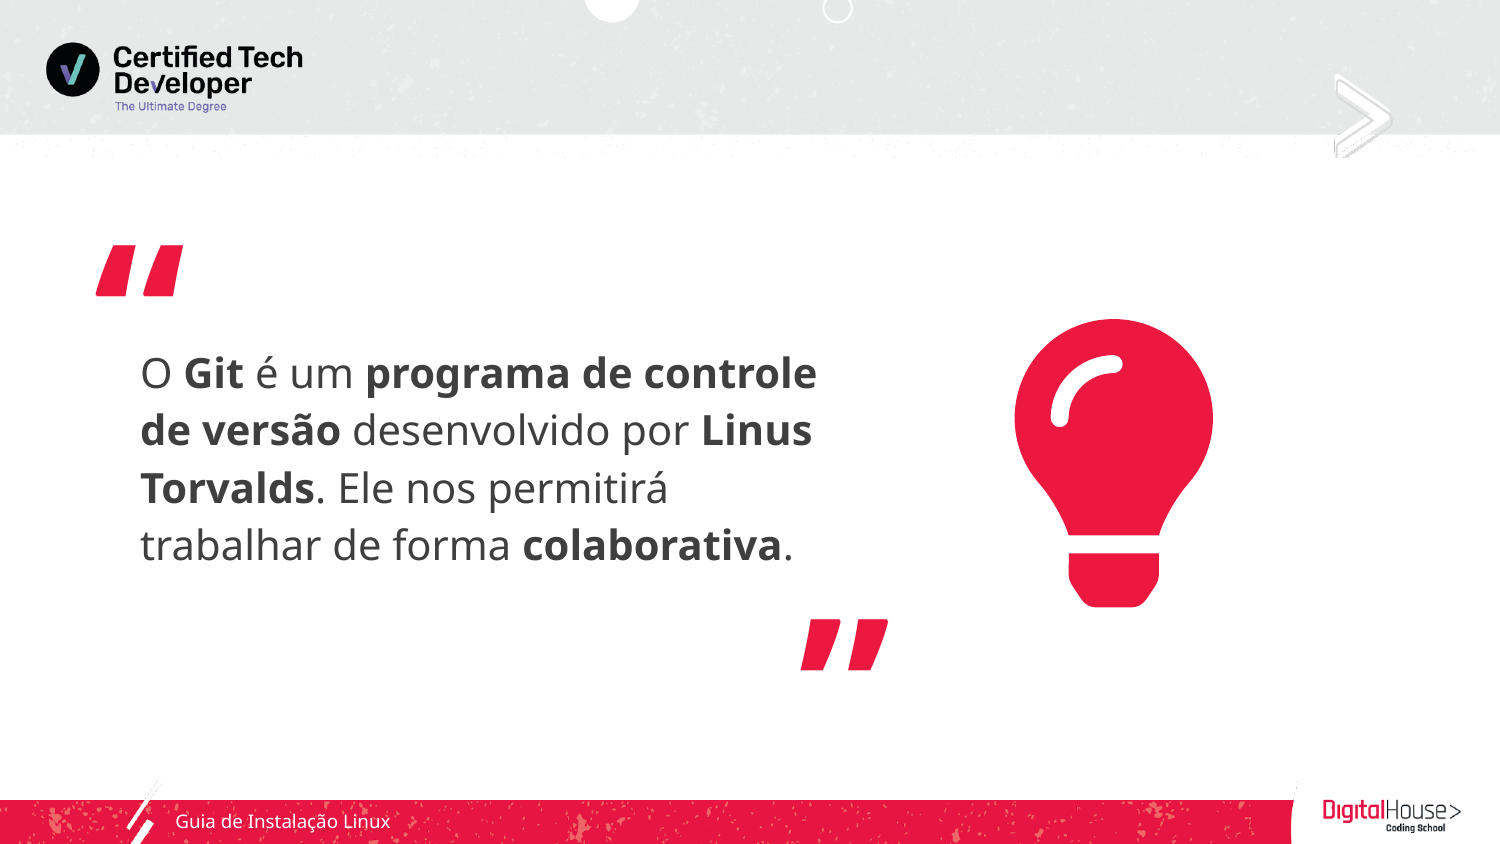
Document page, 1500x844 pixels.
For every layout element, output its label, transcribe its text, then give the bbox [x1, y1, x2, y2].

text_box “ [78, 171, 258, 297]
picture [0, 780, 1500, 844]
text_box [1068, 553, 1159, 608]
text_box ” [783, 544, 923, 671]
picture [0, 0, 1500, 158]
text_box O Git é um programa de controle de versão desenvolvido por Linus Torvalds. Ele nos permitirá trabalhar de forma colaborativa. [125, 331, 864, 608]
text_box [1014, 319, 1213, 536]
